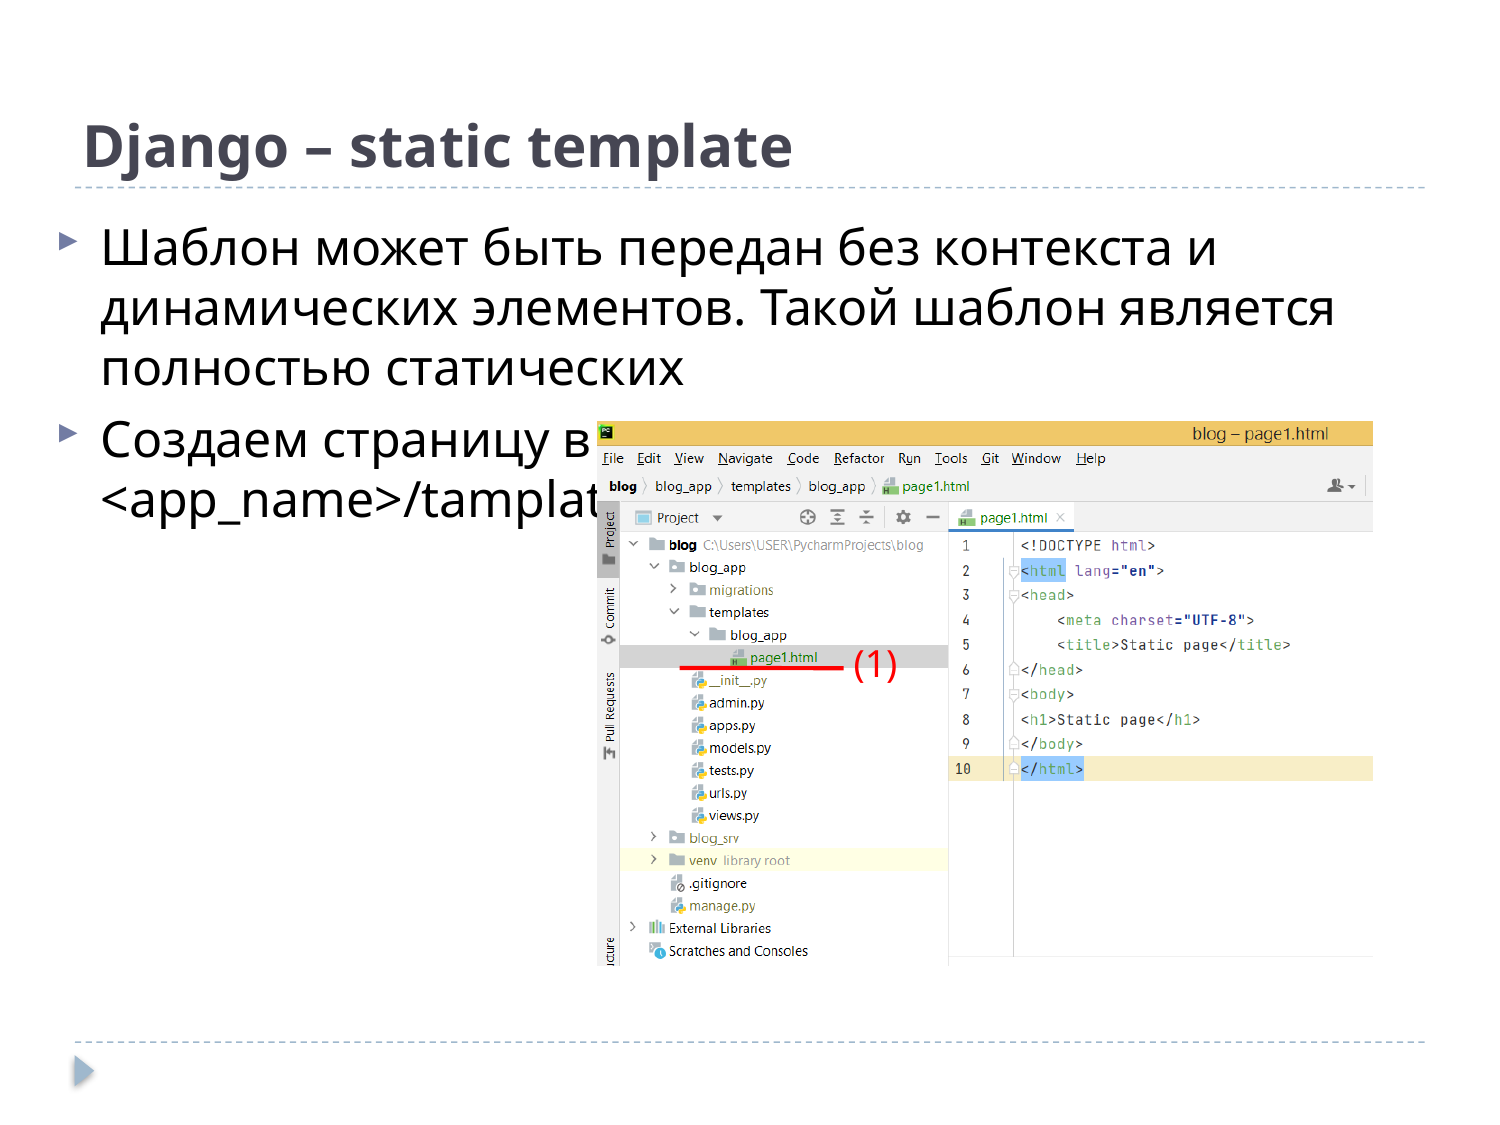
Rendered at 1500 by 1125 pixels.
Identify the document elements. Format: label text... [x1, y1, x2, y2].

list Шаблон может быть передан без контекста и динамических элементов. Такой шаблон является полностью статических Создаем страницу в <app_name>/tamplates/<app_name> [41, 207, 1460, 1079]
title Django – static template [67, 69, 1418, 187]
picture [597, 421, 1373, 967]
